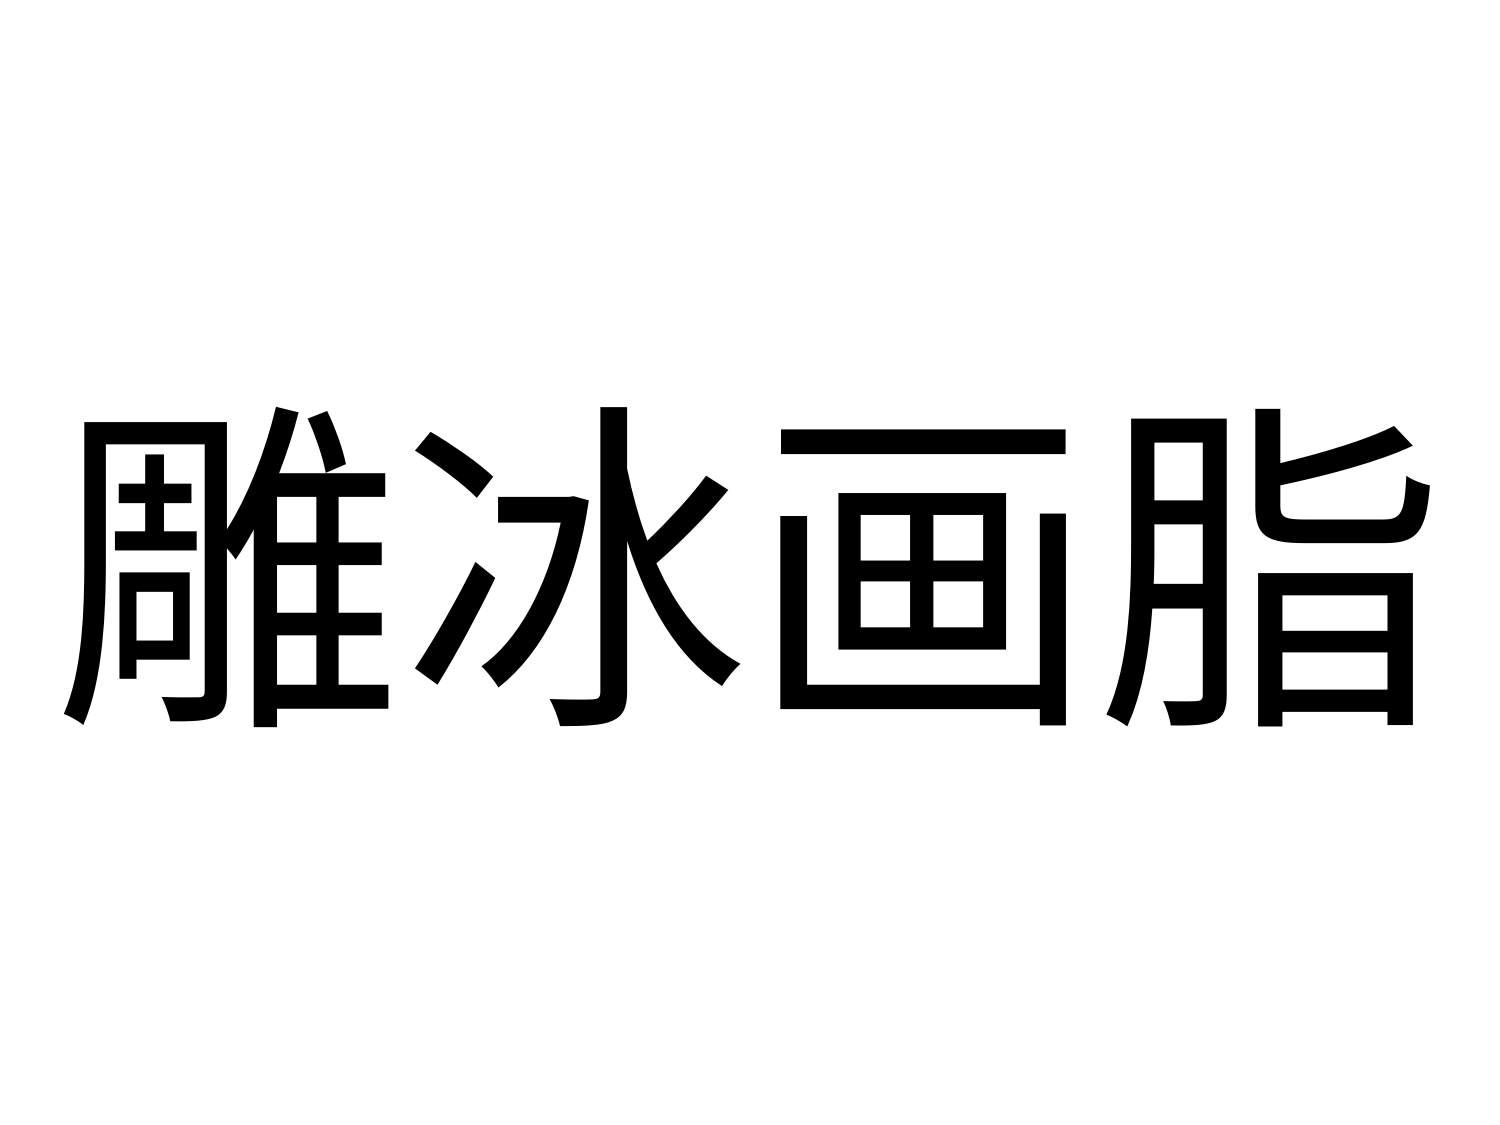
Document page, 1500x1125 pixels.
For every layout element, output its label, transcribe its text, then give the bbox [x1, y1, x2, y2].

text_box 雕冰画脂 [39, 344, 1461, 777]
